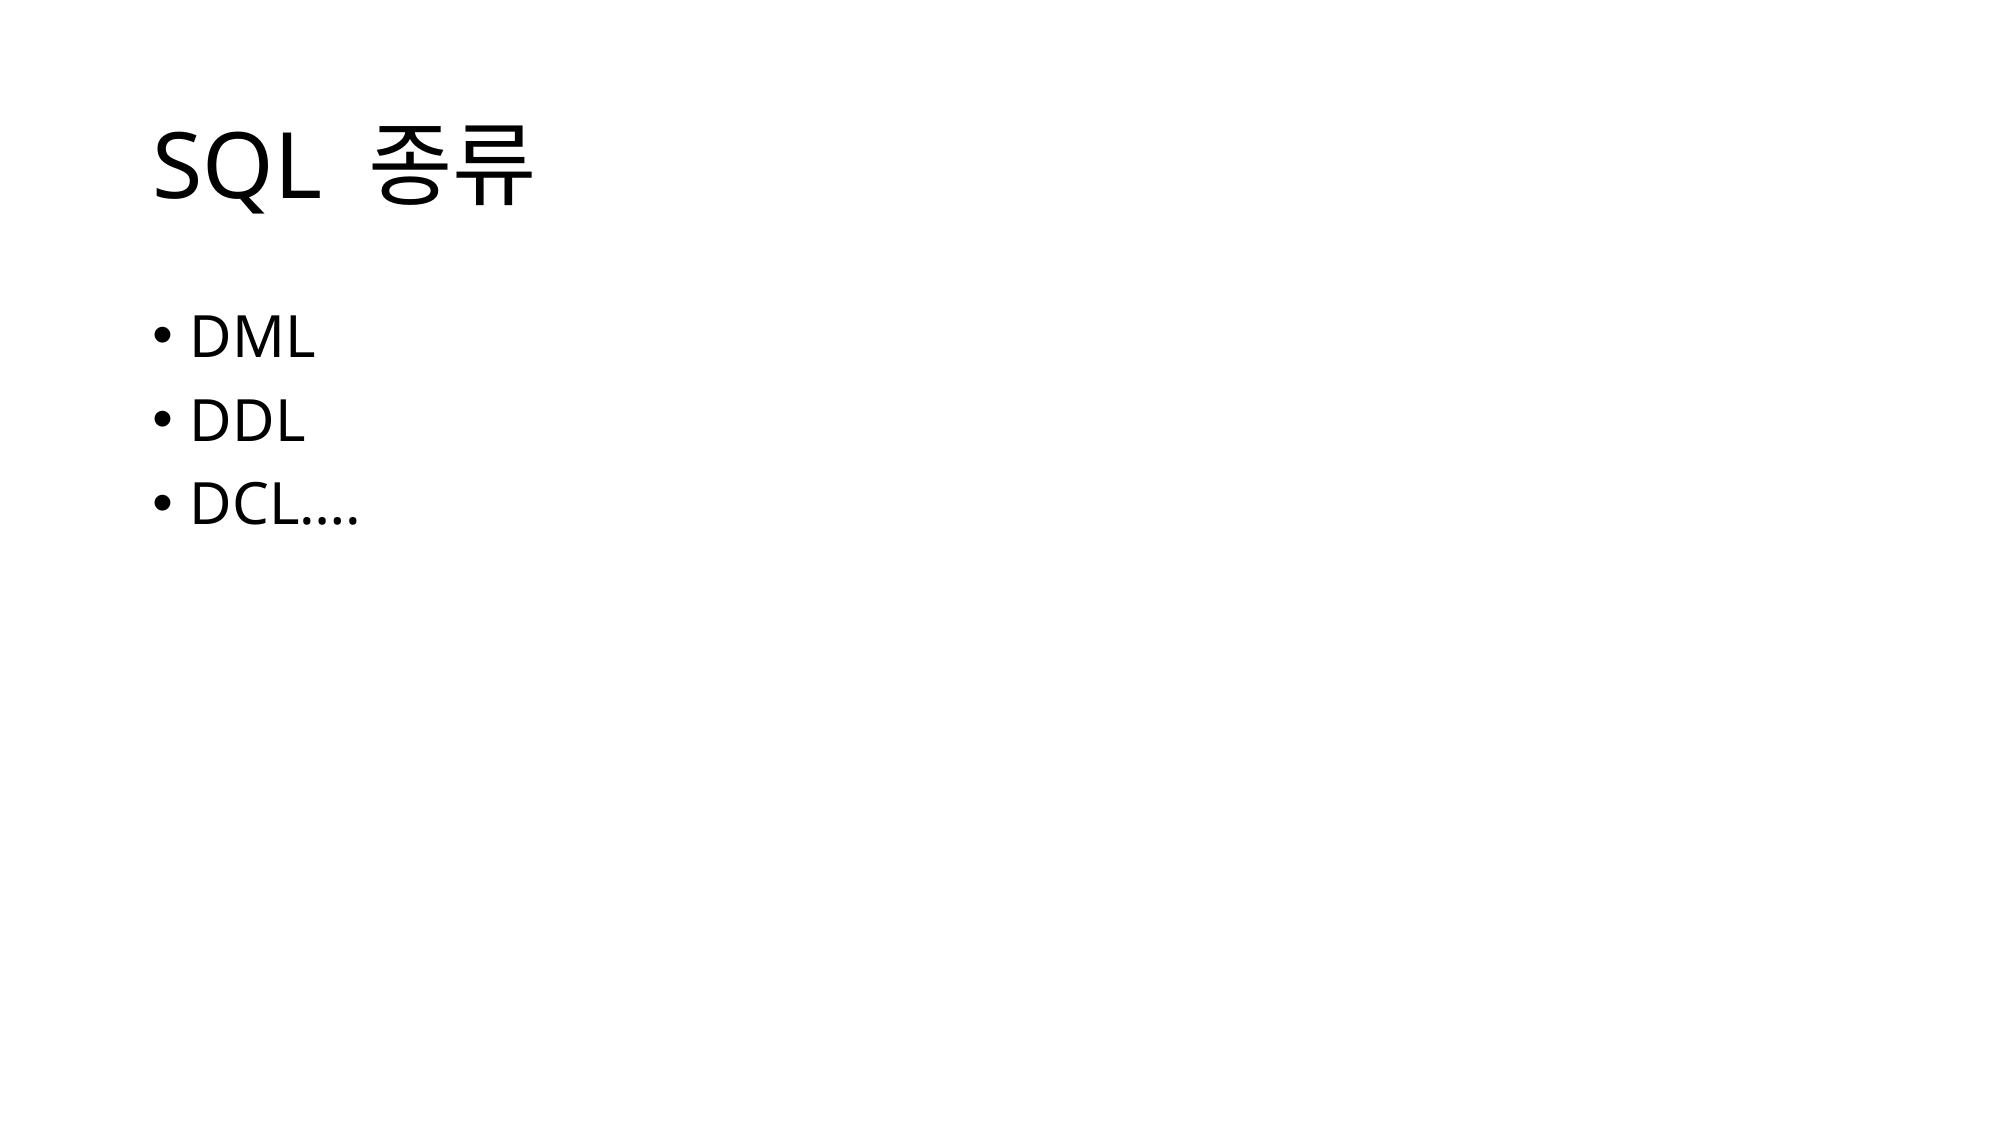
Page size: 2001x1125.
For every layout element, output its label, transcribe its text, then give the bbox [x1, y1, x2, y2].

list DML DDL DCL…. [137, 299, 1863, 1014]
title SQL 종류 [137, 59, 1863, 278]
